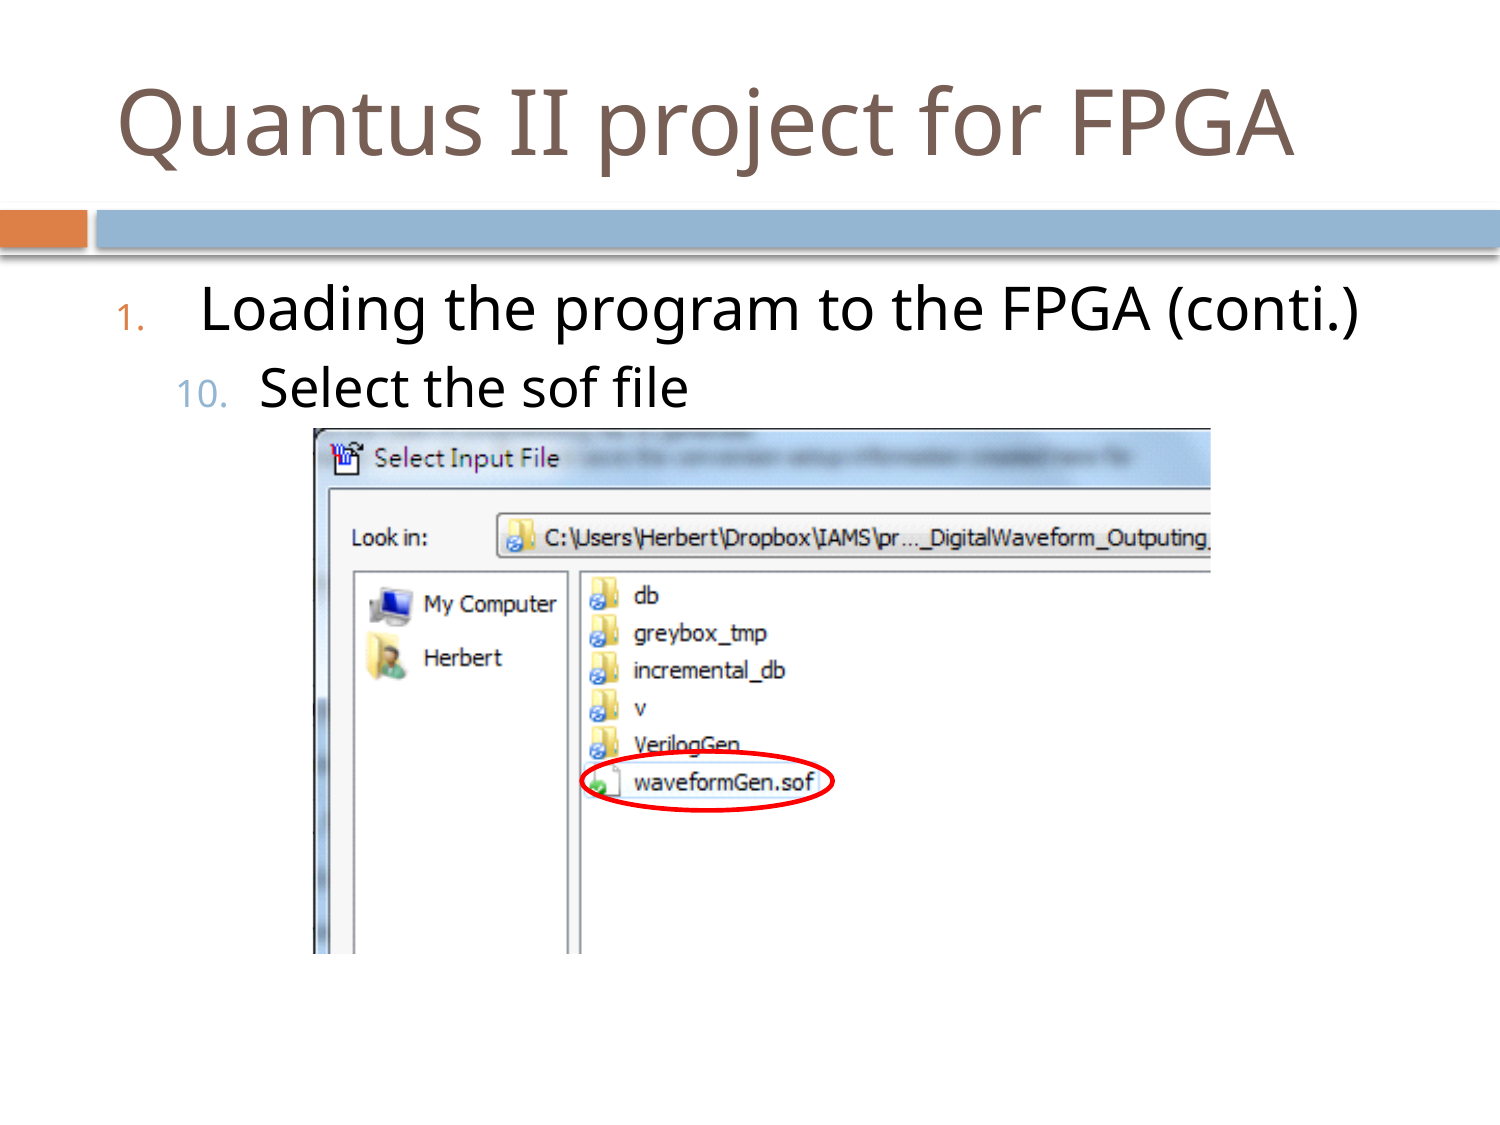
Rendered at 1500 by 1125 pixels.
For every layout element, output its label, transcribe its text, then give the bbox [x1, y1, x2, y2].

title Quantus II project for FPGA [100, 37, 1438, 200]
picture [312, 427, 1211, 954]
list Loading the program to the FPGA (conti.) Select the sof file [100, 262, 1438, 1000]
